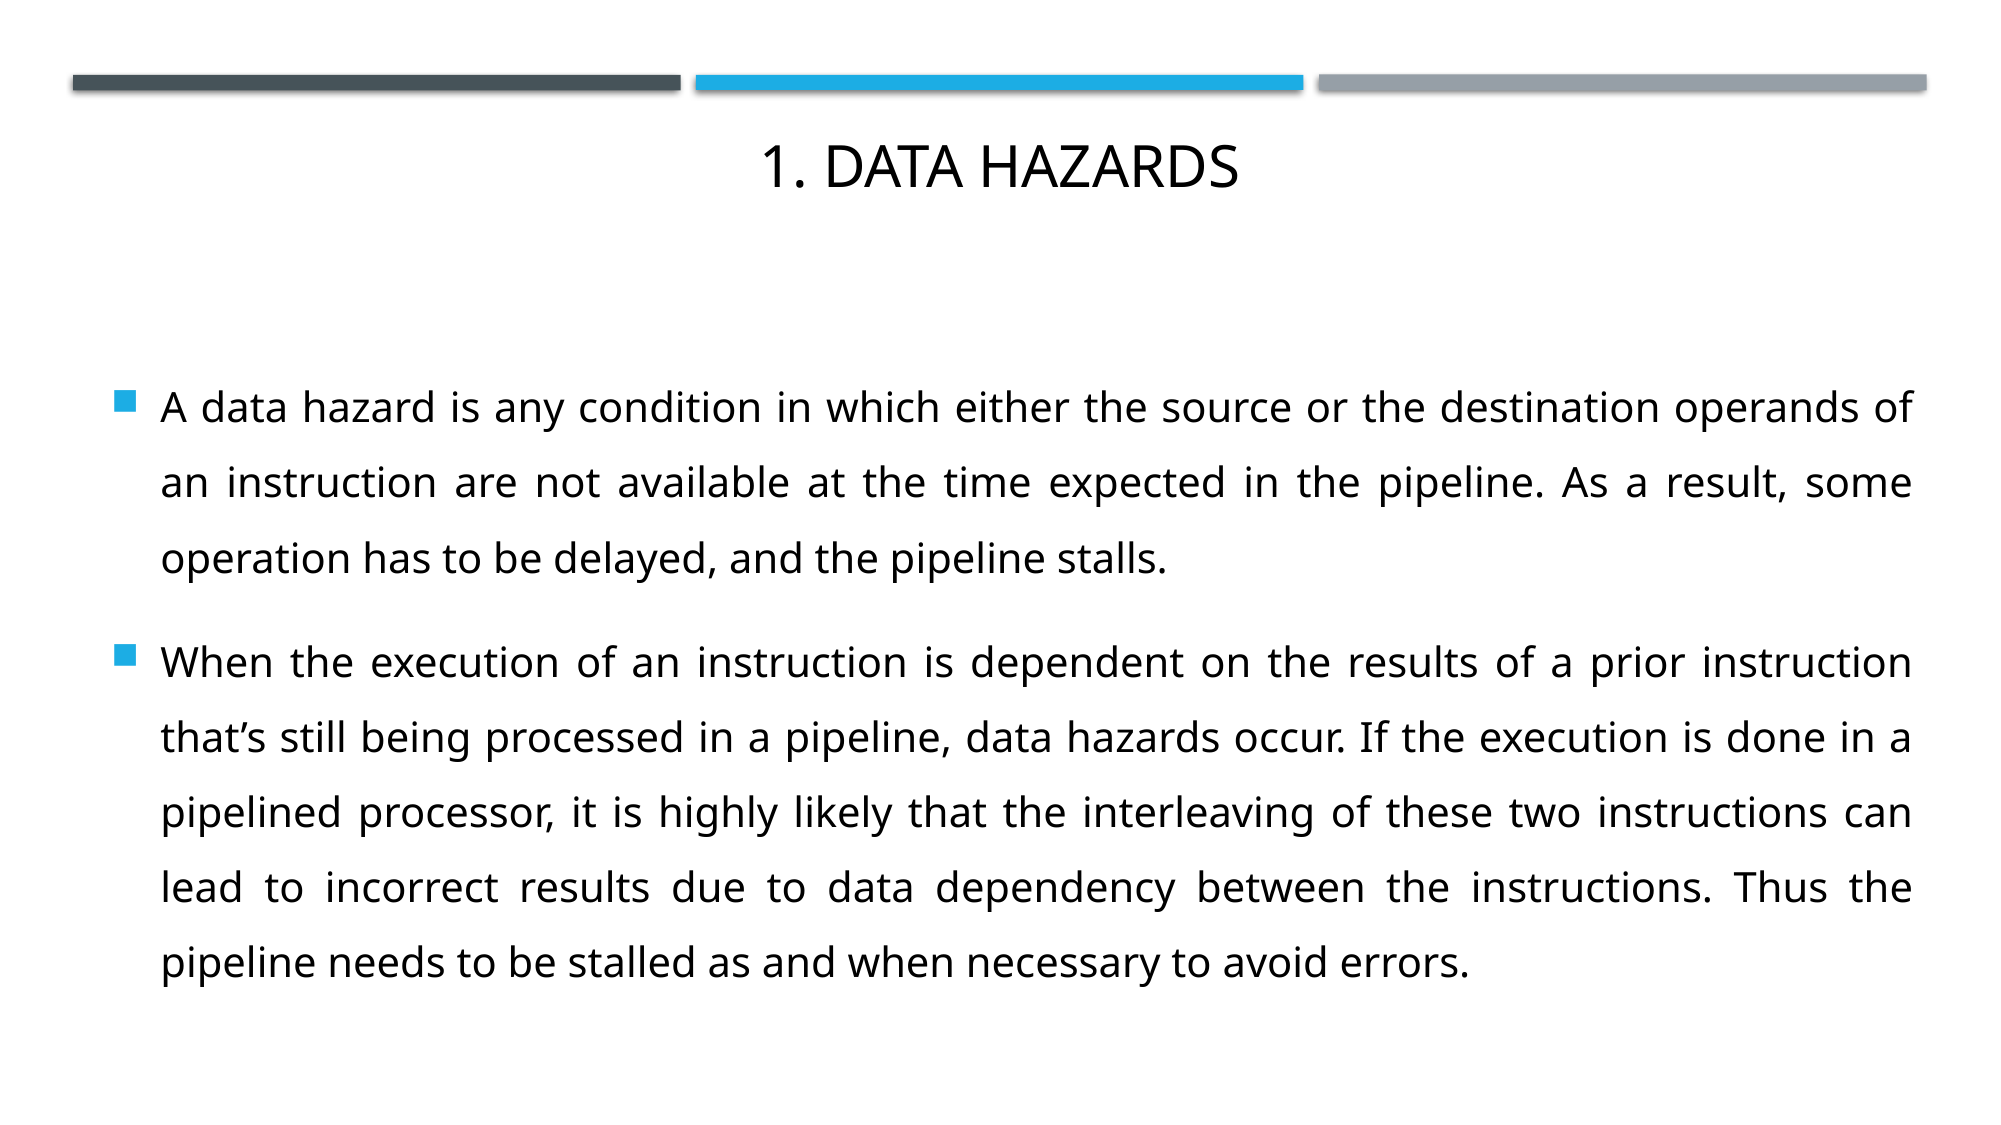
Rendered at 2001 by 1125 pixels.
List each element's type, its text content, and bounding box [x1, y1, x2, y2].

list A data hazard is any condition in which either the source or the destination operands of an instruction are not available at the time expected in the pipeline. As a result, some operation has to be delayed, and the pipeline stalls. When the execution of an instruction is dependent on the results of a prior instruction that’s still being processed in a pipeline, data hazards occur. If the execution is done in a pipelined processor, it is highly likely that the interleaving of these two instructions can lead to incorrect results due to data dependency between the instructions. Thus the pipeline needs to be stalled as and when necessary to avoid errors. [95, 254, 1929, 1089]
title 1. Data Hazards [95, 119, 1905, 207]
